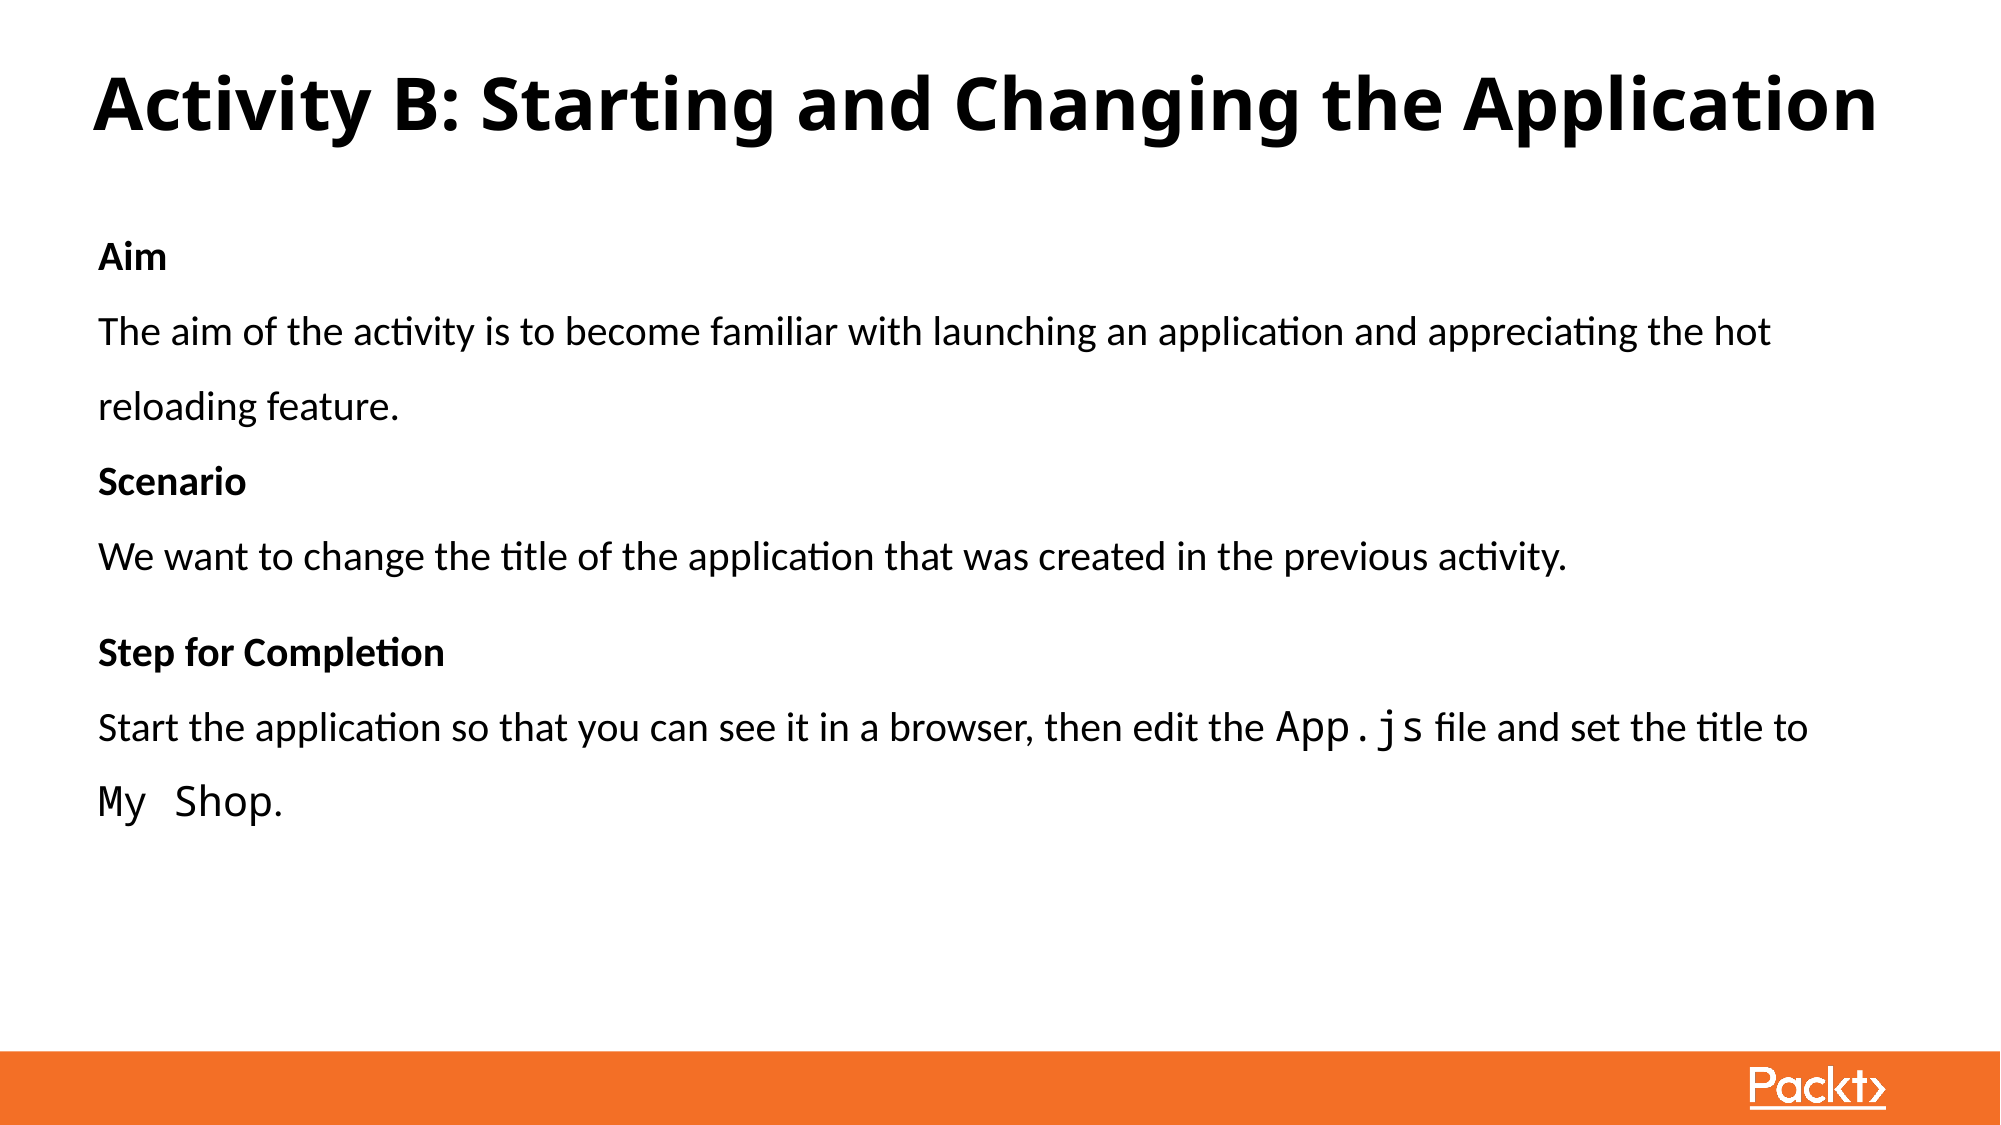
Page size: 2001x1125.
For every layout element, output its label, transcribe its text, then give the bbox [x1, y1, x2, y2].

picture [1729, 1045, 1906, 1125]
list Aim The aim of the activity is to become familiar with launching an application and appreciating the hot reloading feature. Scenario We want to change the title of the application that was created in the previous activity. Step for Completion Start the application so that you can see it in a browser, then edit the App.js file and set the title to My Shop. [83, 196, 1845, 456]
title Activity B: Starting and Changing the Application [78, 0, 1932, 216]
